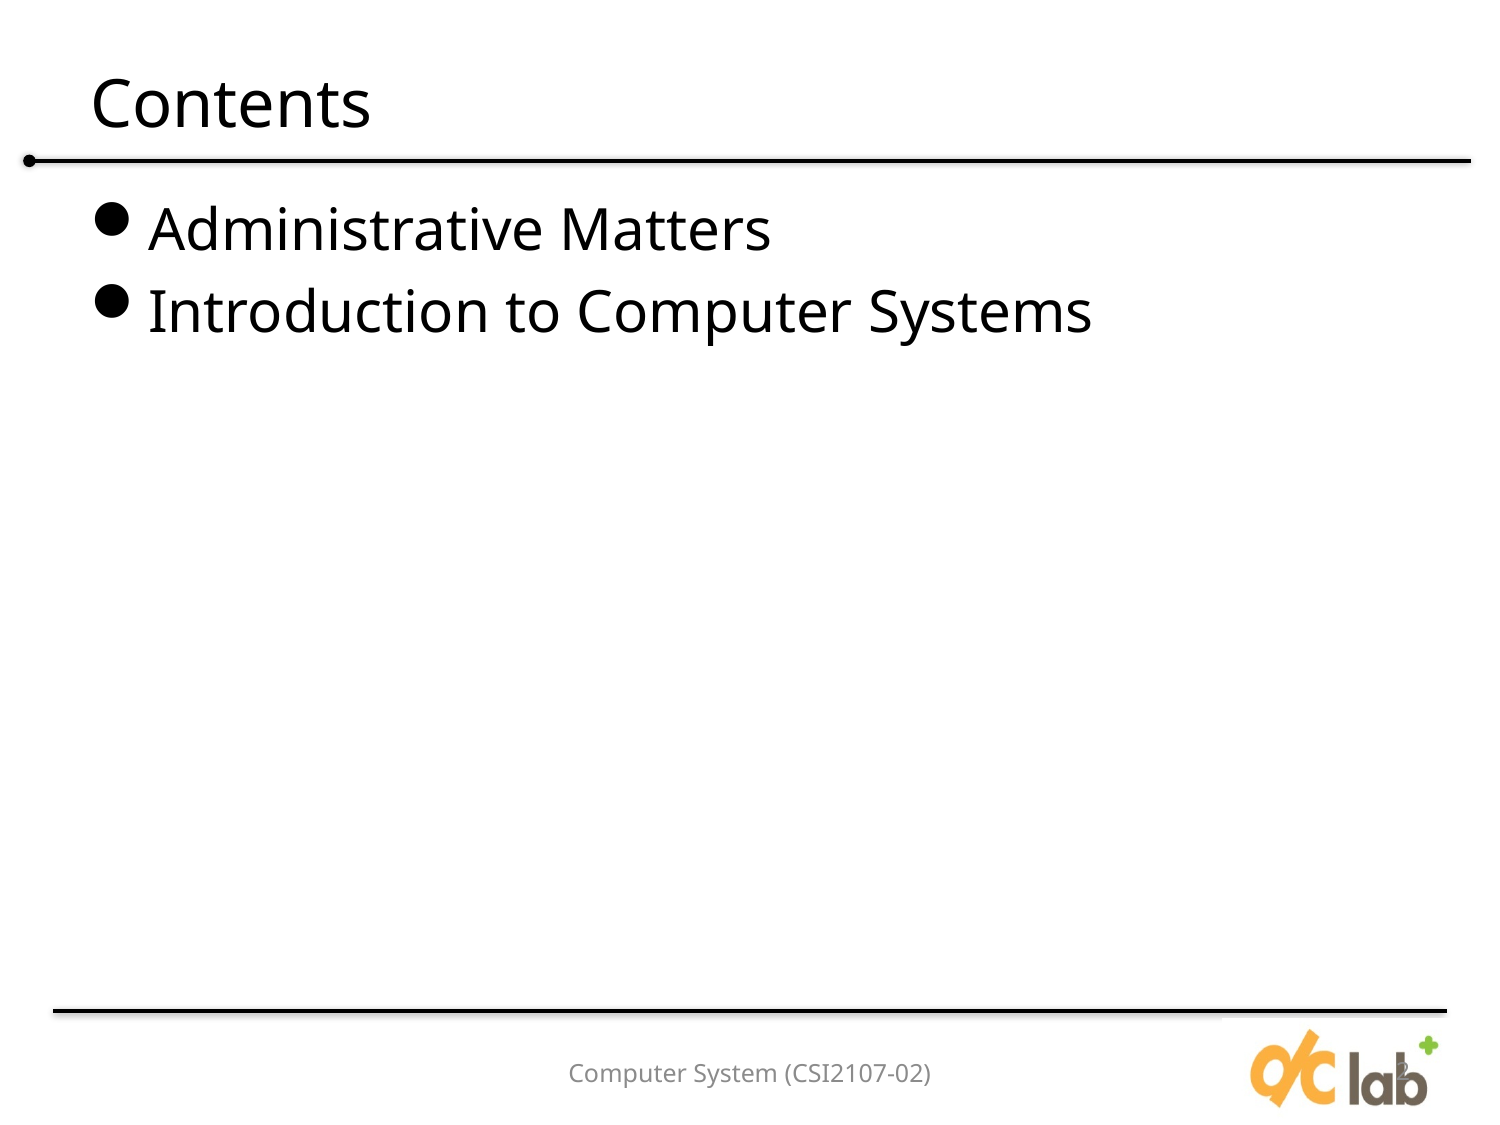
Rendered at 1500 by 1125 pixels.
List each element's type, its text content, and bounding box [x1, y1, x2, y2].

title Contents [75, 54, 1425, 148]
slide_number 2 [1074, 1042, 1425, 1103]
footer Computer System (CSI2107-02) [512, 1042, 988, 1103]
picture [1222, 1018, 1470, 1121]
list Administrative Matters Introduction to Computer Systems [75, 184, 1425, 1005]
